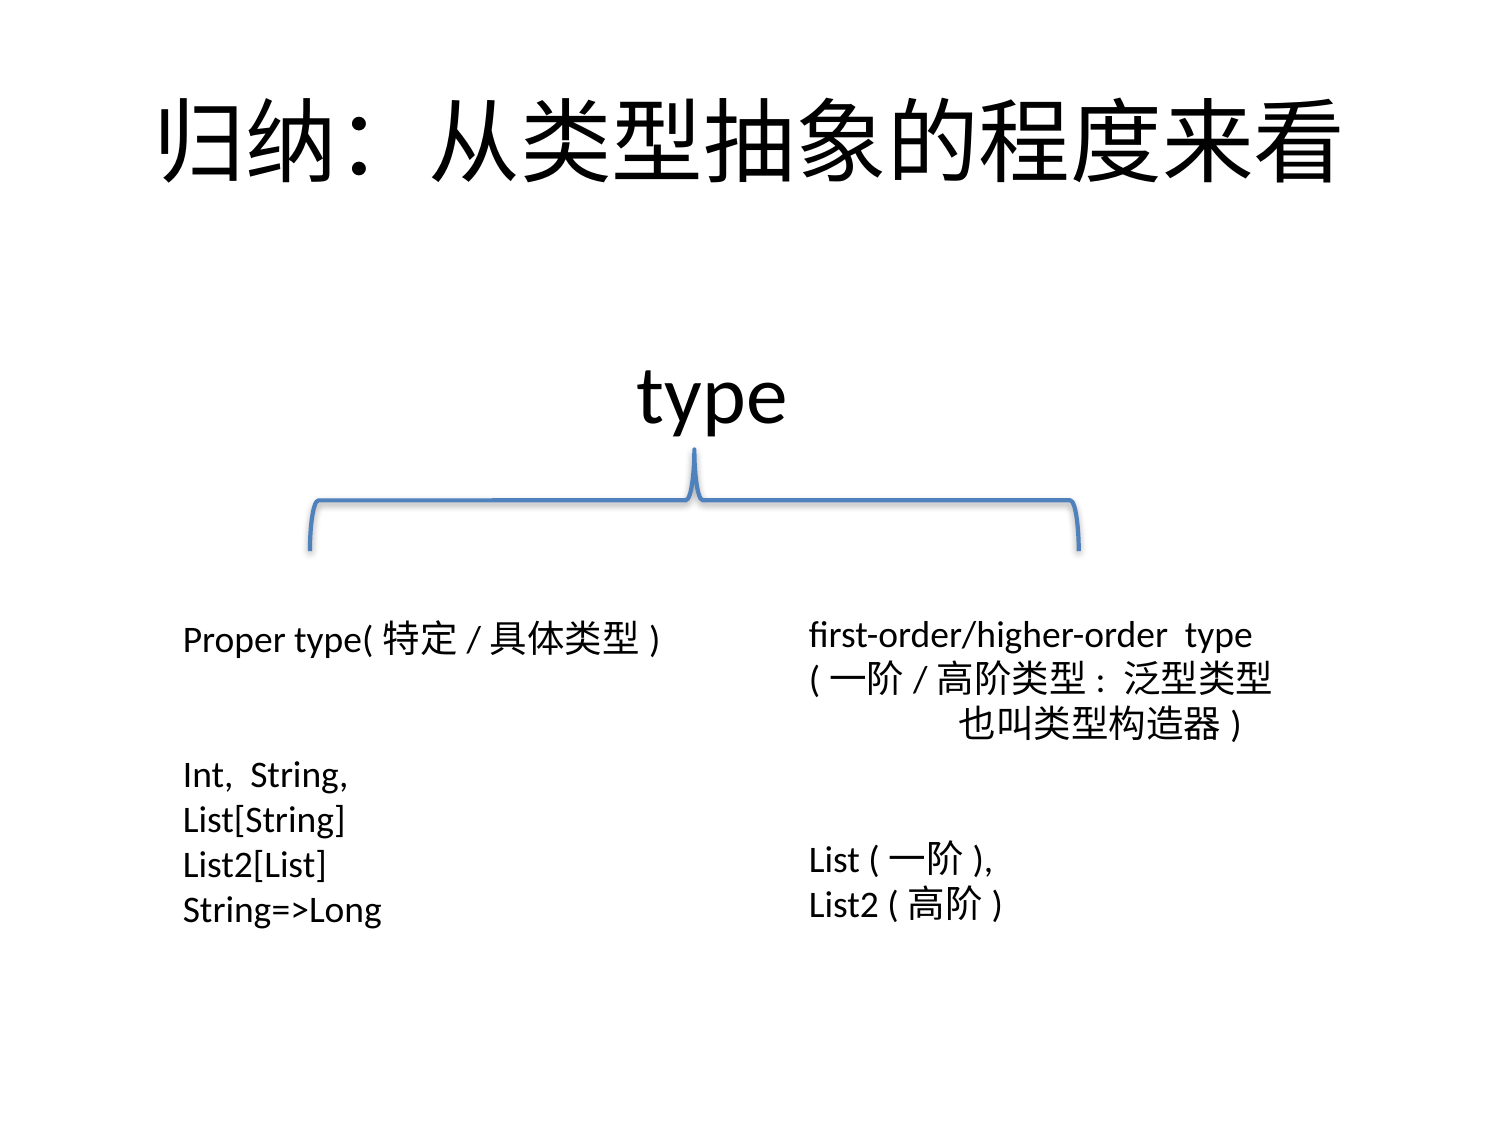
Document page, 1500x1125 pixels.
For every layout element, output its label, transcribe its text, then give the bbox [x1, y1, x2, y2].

text_box type [622, 333, 803, 448]
title 归纳：从类型抽象的程度来看 [75, 45, 1425, 233]
text_box [307, 447, 1081, 552]
text_box Proper type(特定/具体类型) Int, String, List[String] List2[List] String=>Long [168, 607, 676, 938]
text_box first-order/higher-order type (一阶/高阶类型: 泛型类型 也叫类型构造器) List (一阶), List2 (高阶) [794, 602, 1297, 933]
